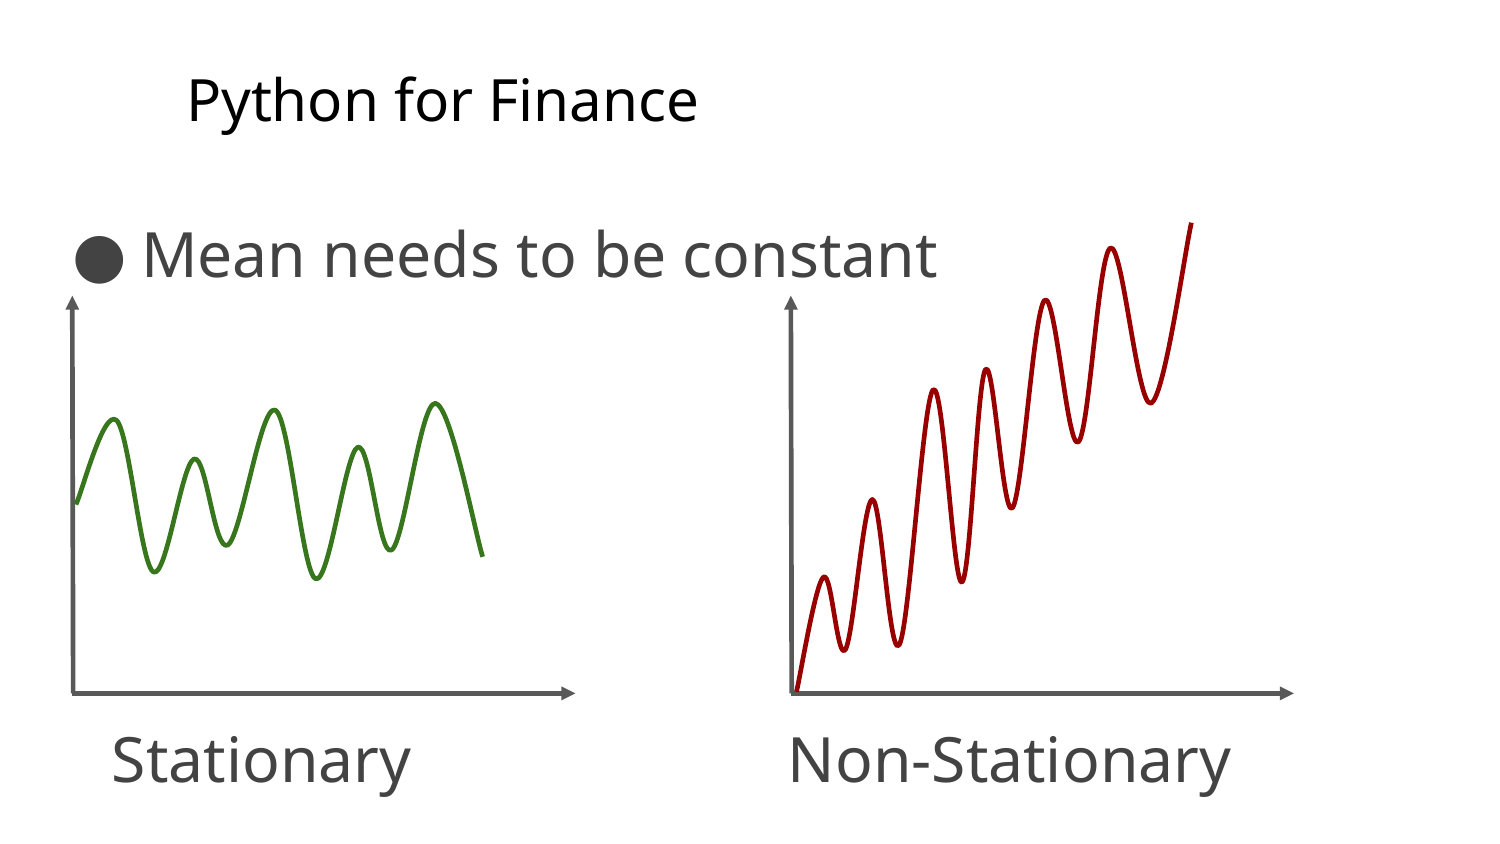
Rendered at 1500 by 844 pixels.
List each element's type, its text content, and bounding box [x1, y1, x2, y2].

title Python for Finance [171, 48, 1449, 143]
list Non-Stationary [765, 750, 1320, 795]
text_box [79, 403, 483, 579]
text_box [797, 222, 1192, 691]
list Stationary [72, 750, 533, 795]
list Mean needs to be constant [51, 189, 1449, 750]
